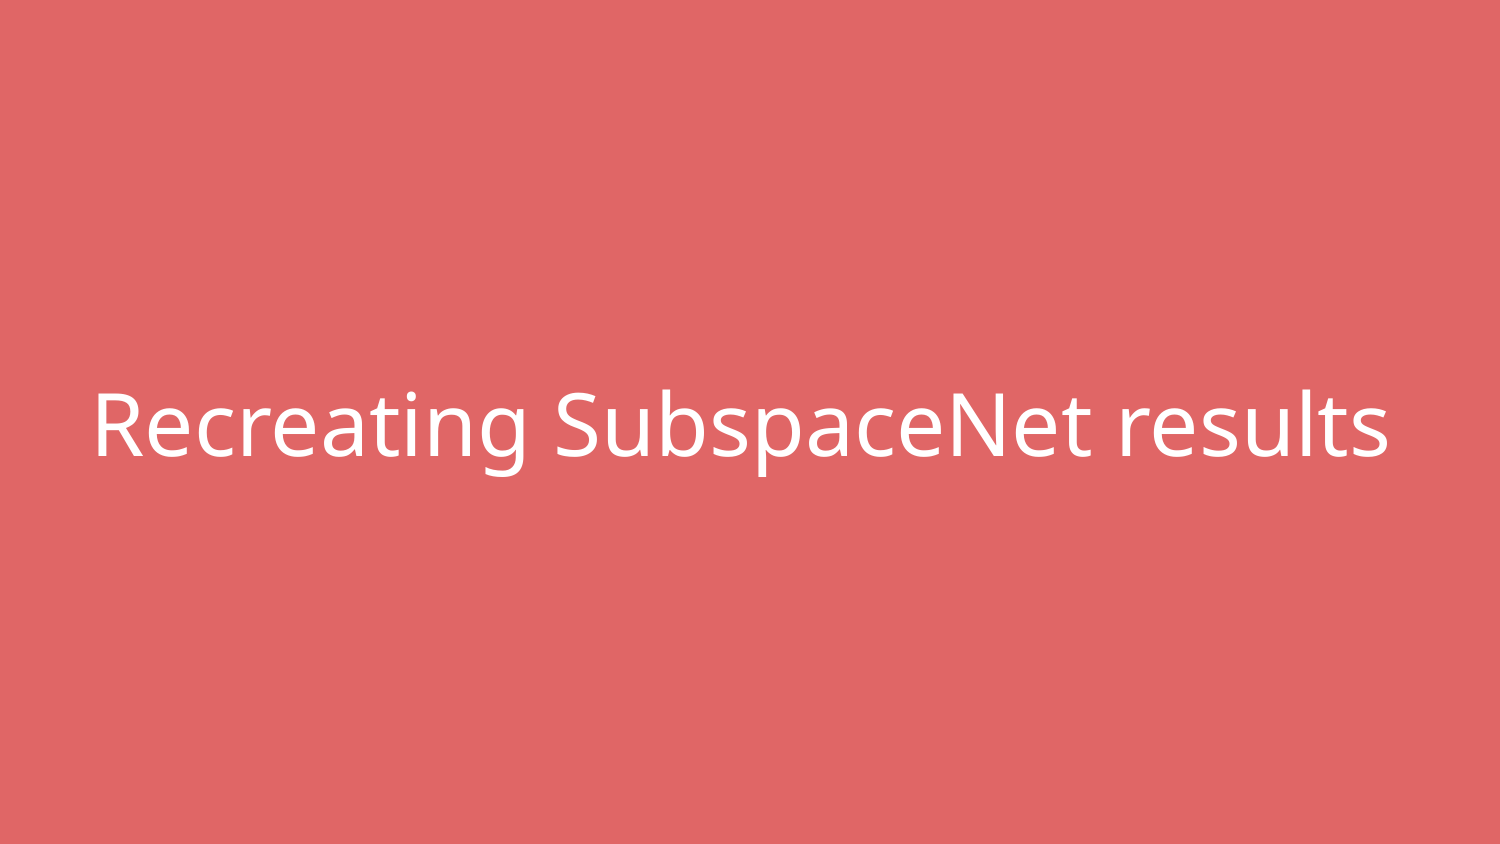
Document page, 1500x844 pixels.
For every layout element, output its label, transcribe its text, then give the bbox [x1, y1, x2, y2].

title Recreating SubspaceNet results [75, 338, 1425, 505]
